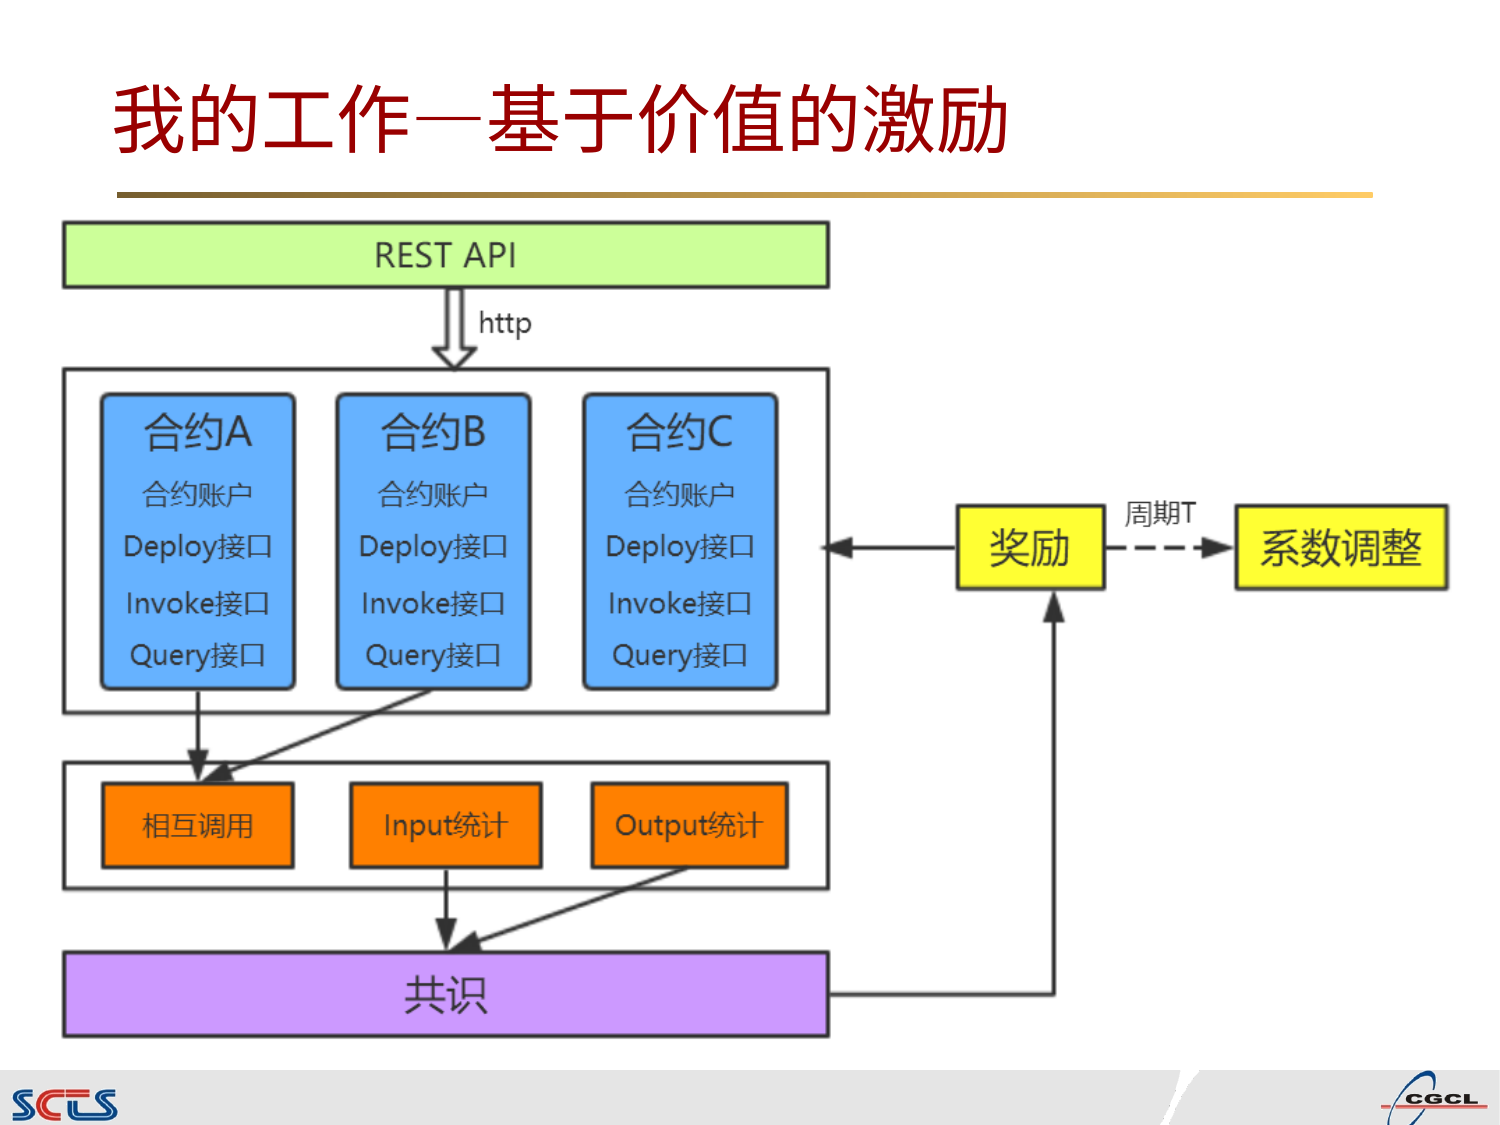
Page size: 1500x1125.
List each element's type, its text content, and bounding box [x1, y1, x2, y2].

picture [28, 202, 1489, 1060]
text_box 我的工作—基于价值的激励 [96, 46, 1420, 188]
picture [0, 1061, 1500, 1125]
